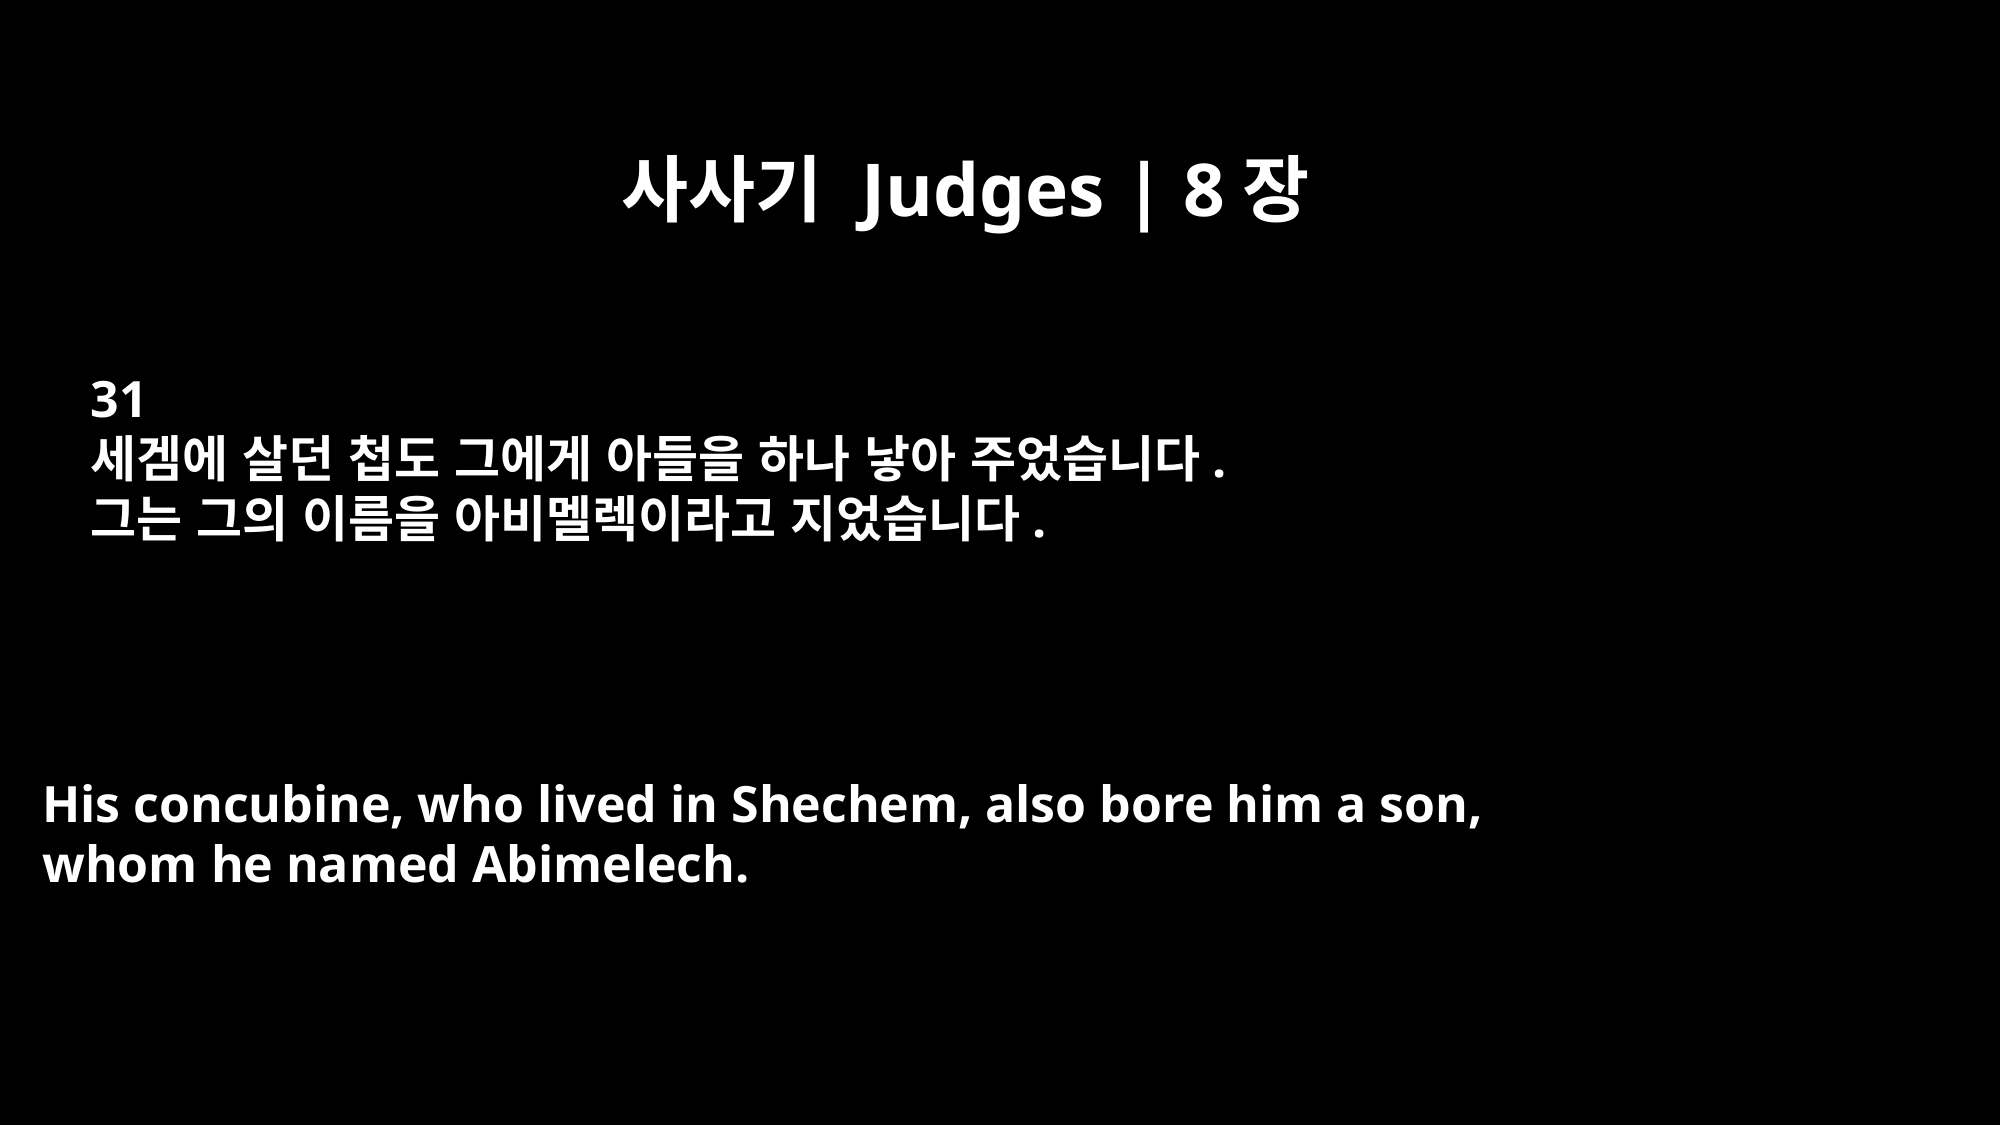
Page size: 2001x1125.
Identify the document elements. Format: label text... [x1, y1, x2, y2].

text_box 사사기 Judges | 8장 [606, 136, 1326, 239]
text_box His concubine, who lived in Shechem, also bore him a son, whom he named Abimelech. [27, 764, 1498, 900]
text_box 31 세겜에 살던 첩도 그에게 아들을 하나 낳아 주었습니다. 그는 그의 이름을 아비멜렉이라고 지었습니다. [76, 359, 1242, 555]
